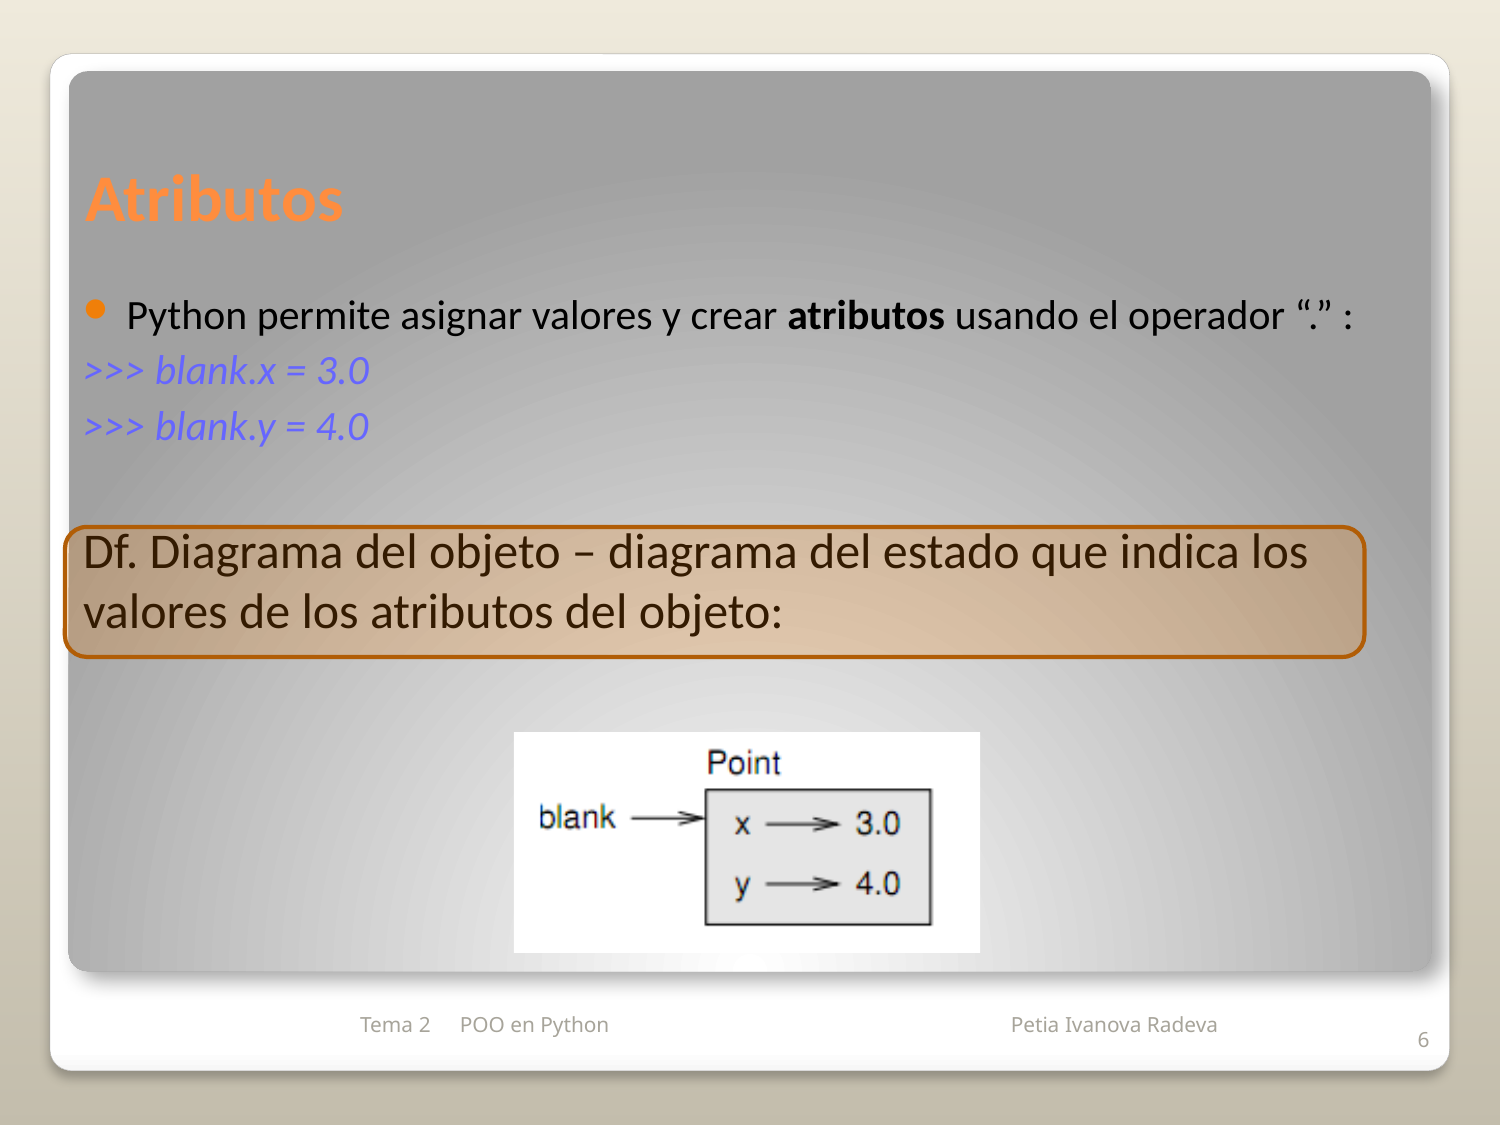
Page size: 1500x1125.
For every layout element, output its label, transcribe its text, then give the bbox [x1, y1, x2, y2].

title Atributos [70, 70, 1413, 217]
list Python permite asignar valores y crear atributos usando el operador “.” : >>> blank.x = 3.0 >>> blank.y = 4.0 Df. Diagrama del objeto – diagrama del estado que indica los valores de los atributos del objeto: [53, 217, 1447, 905]
picture [513, 732, 981, 953]
slide_number 6 [1369, 1002, 1445, 1063]
slide_number Tema 2 [70, 984, 445, 1045]
text_box [62, 524, 1367, 660]
footer POO en Python [445, 984, 821, 1045]
